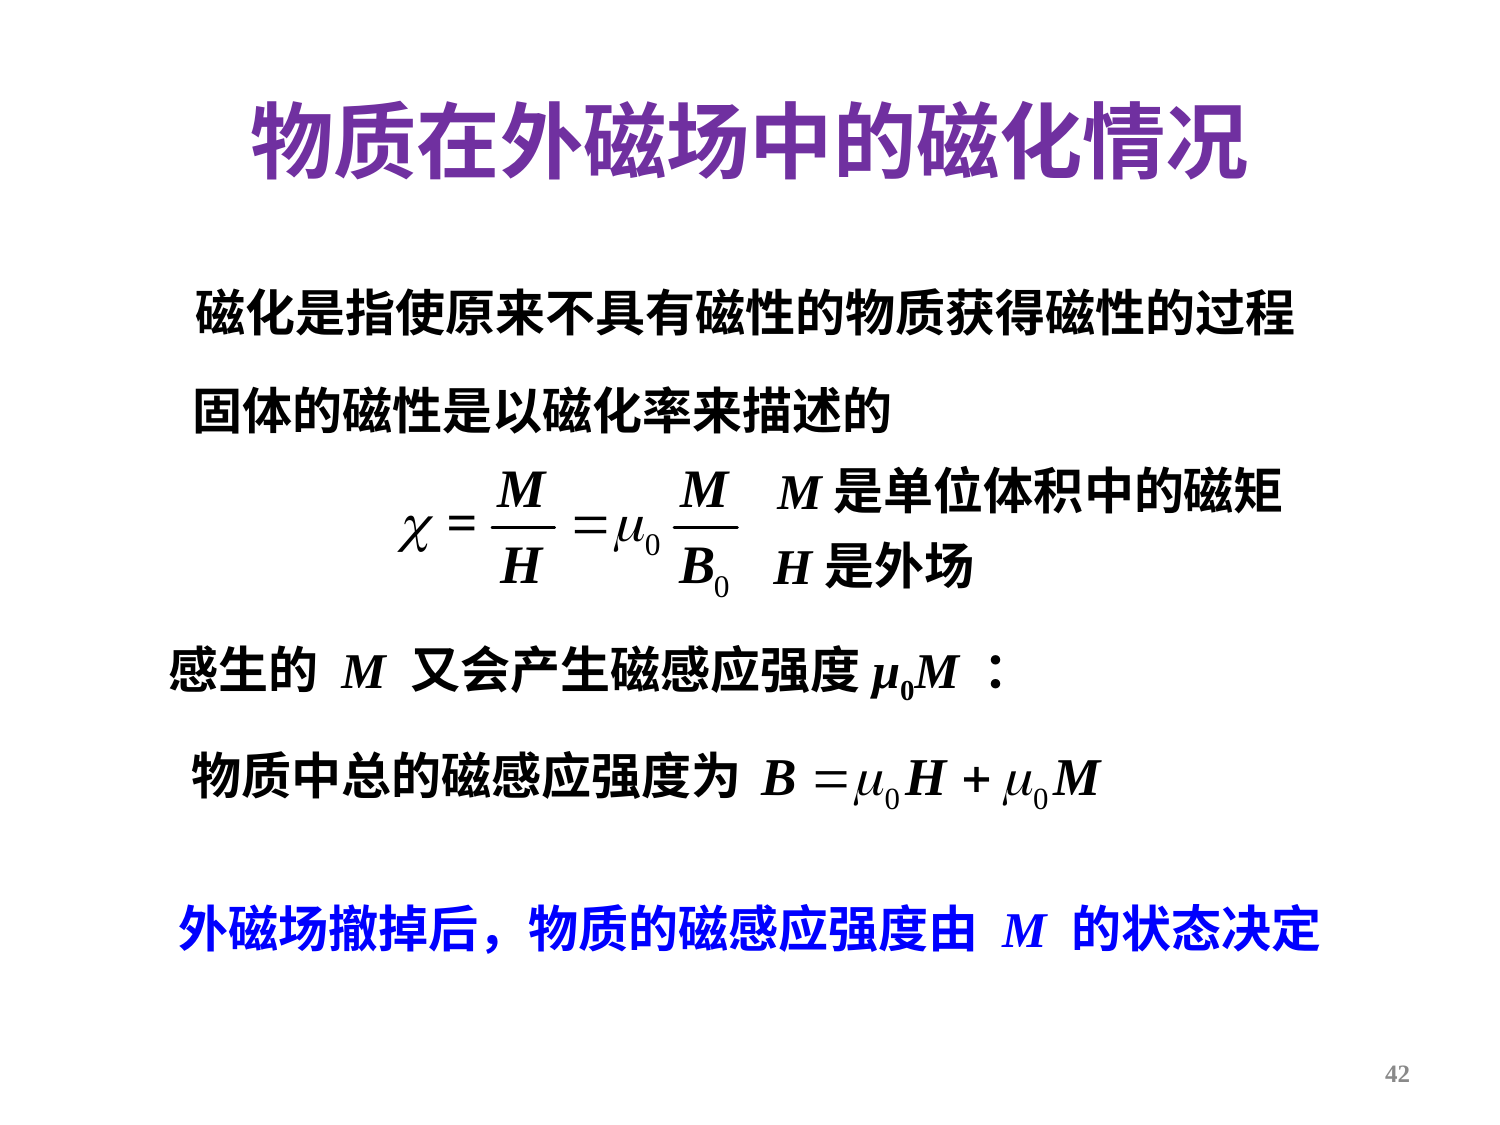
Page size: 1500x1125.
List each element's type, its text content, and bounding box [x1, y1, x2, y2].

slide_number 42 [1074, 1042, 1425, 1103]
text_box 感生的 M 又会产生磁感应强度μ0M ： [153, 630, 1049, 714]
text_box 固体的磁性是以磁化率来描述的 [177, 372, 908, 448]
text_box M是单位体积中的磁矩 [762, 452, 1299, 528]
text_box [389, 455, 748, 610]
text_box 物质中总的磁感应强度为 [177, 737, 757, 812]
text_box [751, 742, 1116, 823]
text_box 磁化是指使原来不具有磁性的物质获得磁性的过程 [180, 273, 1322, 349]
text_box H是外场 [758, 527, 990, 602]
title 物质在外磁场中的磁化情况 [75, 45, 1425, 233]
text_box 外磁场撤掉后，物质的磁感应强度由 M 的状态决定 [164, 890, 1336, 965]
